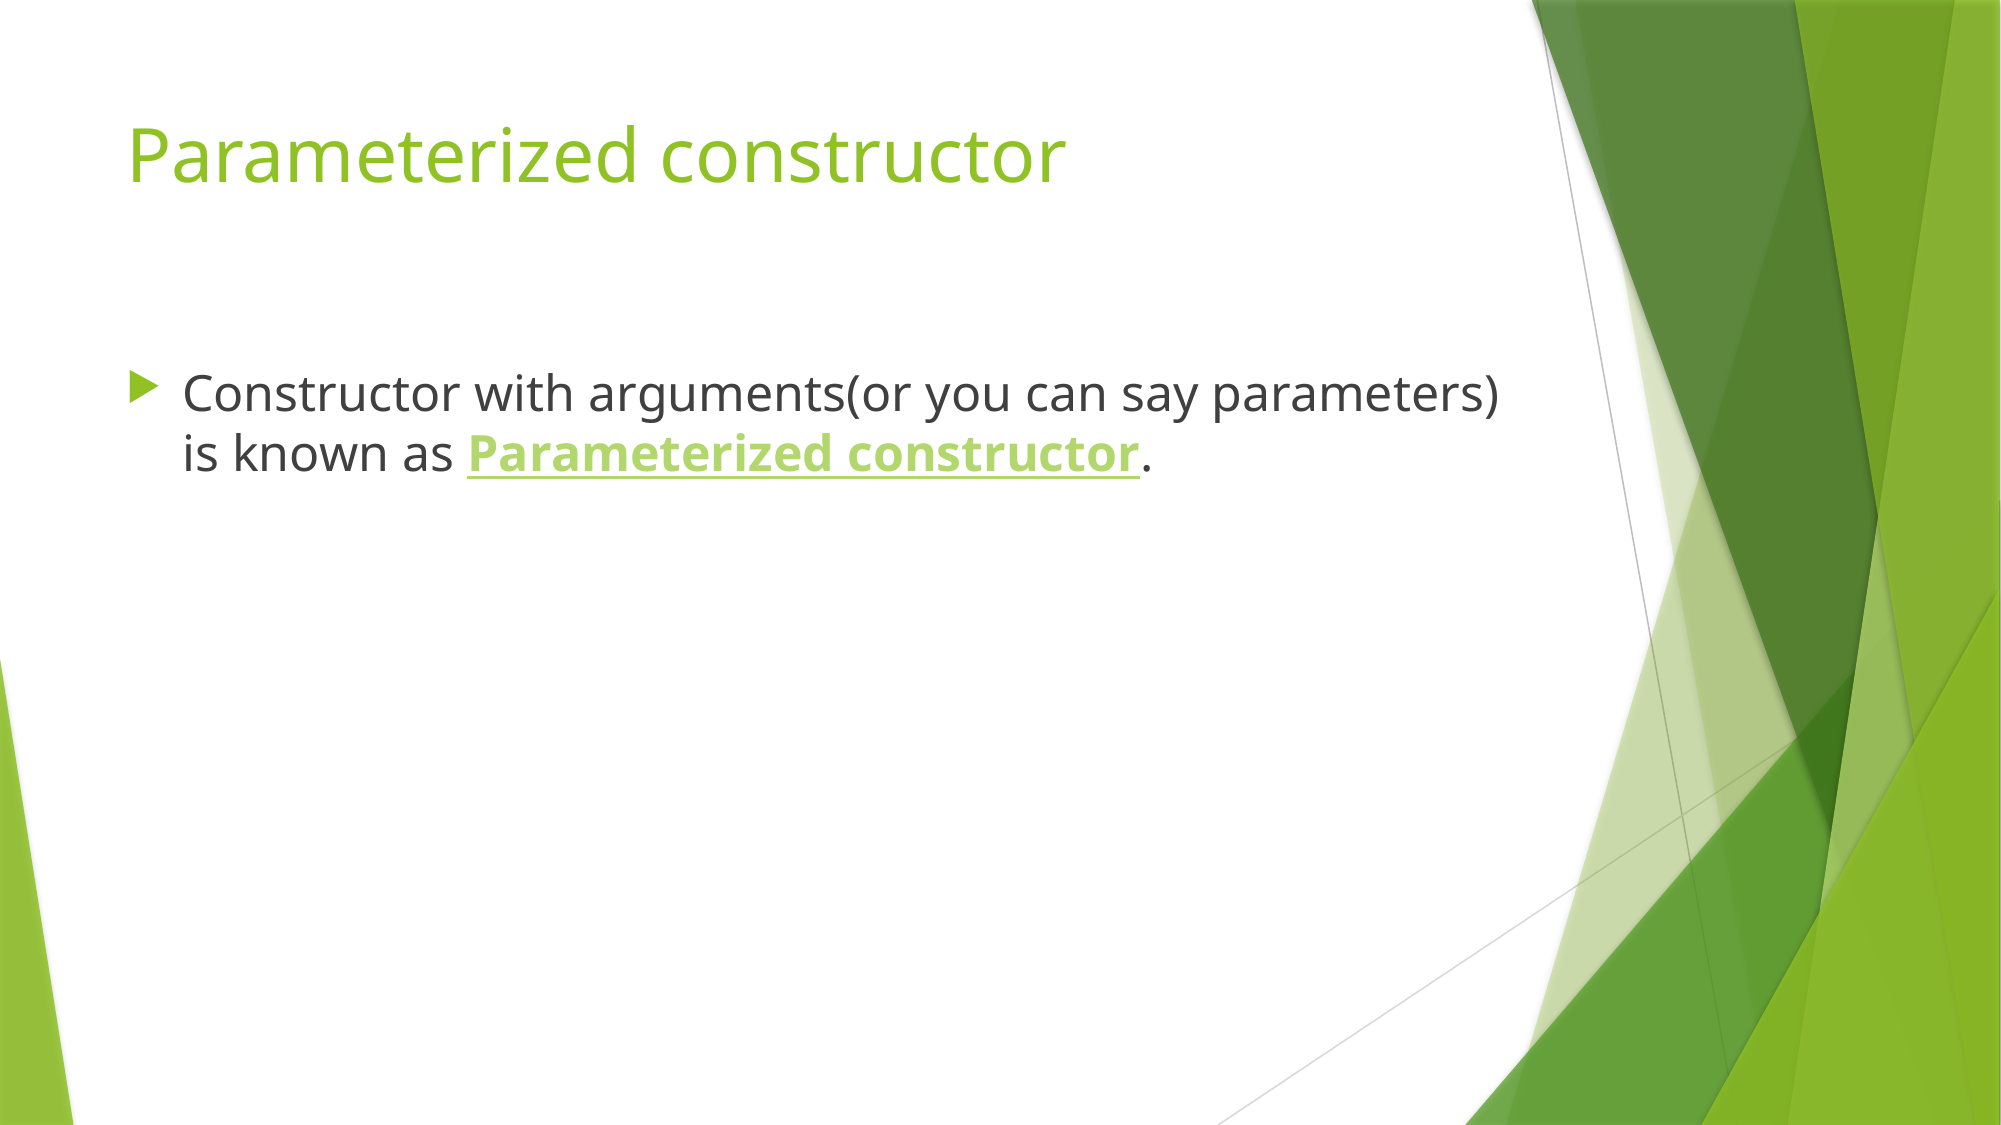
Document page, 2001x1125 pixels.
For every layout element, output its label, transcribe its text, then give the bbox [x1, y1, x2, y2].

title Parameterized constructor [111, 99, 1522, 317]
list Constructor with arguments(or you can say parameters) is known as Parameterized constructor. [111, 354, 1522, 992]
